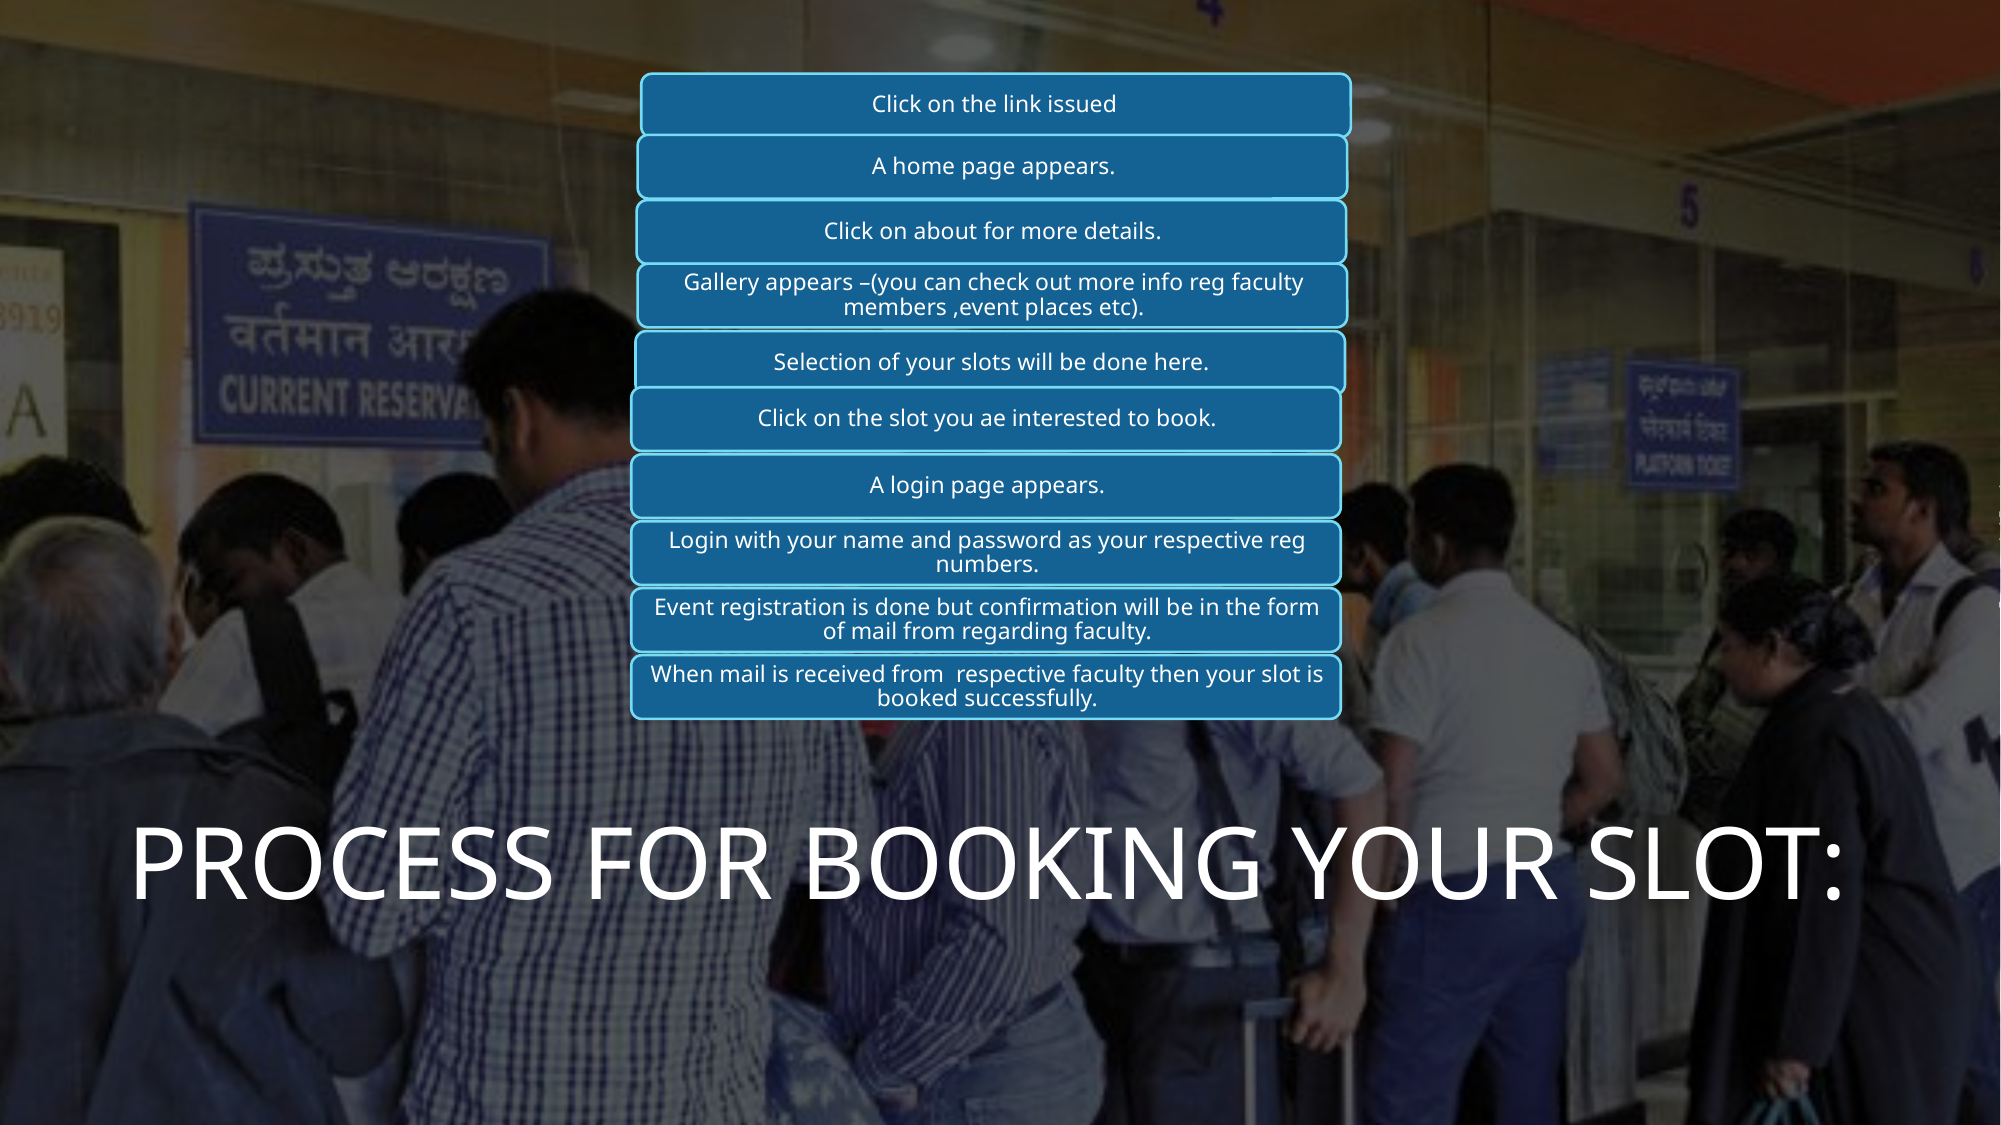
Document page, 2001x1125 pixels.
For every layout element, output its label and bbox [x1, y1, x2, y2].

list [0, 51, 1972, 720]
picture [0, 0, 2000, 1125]
